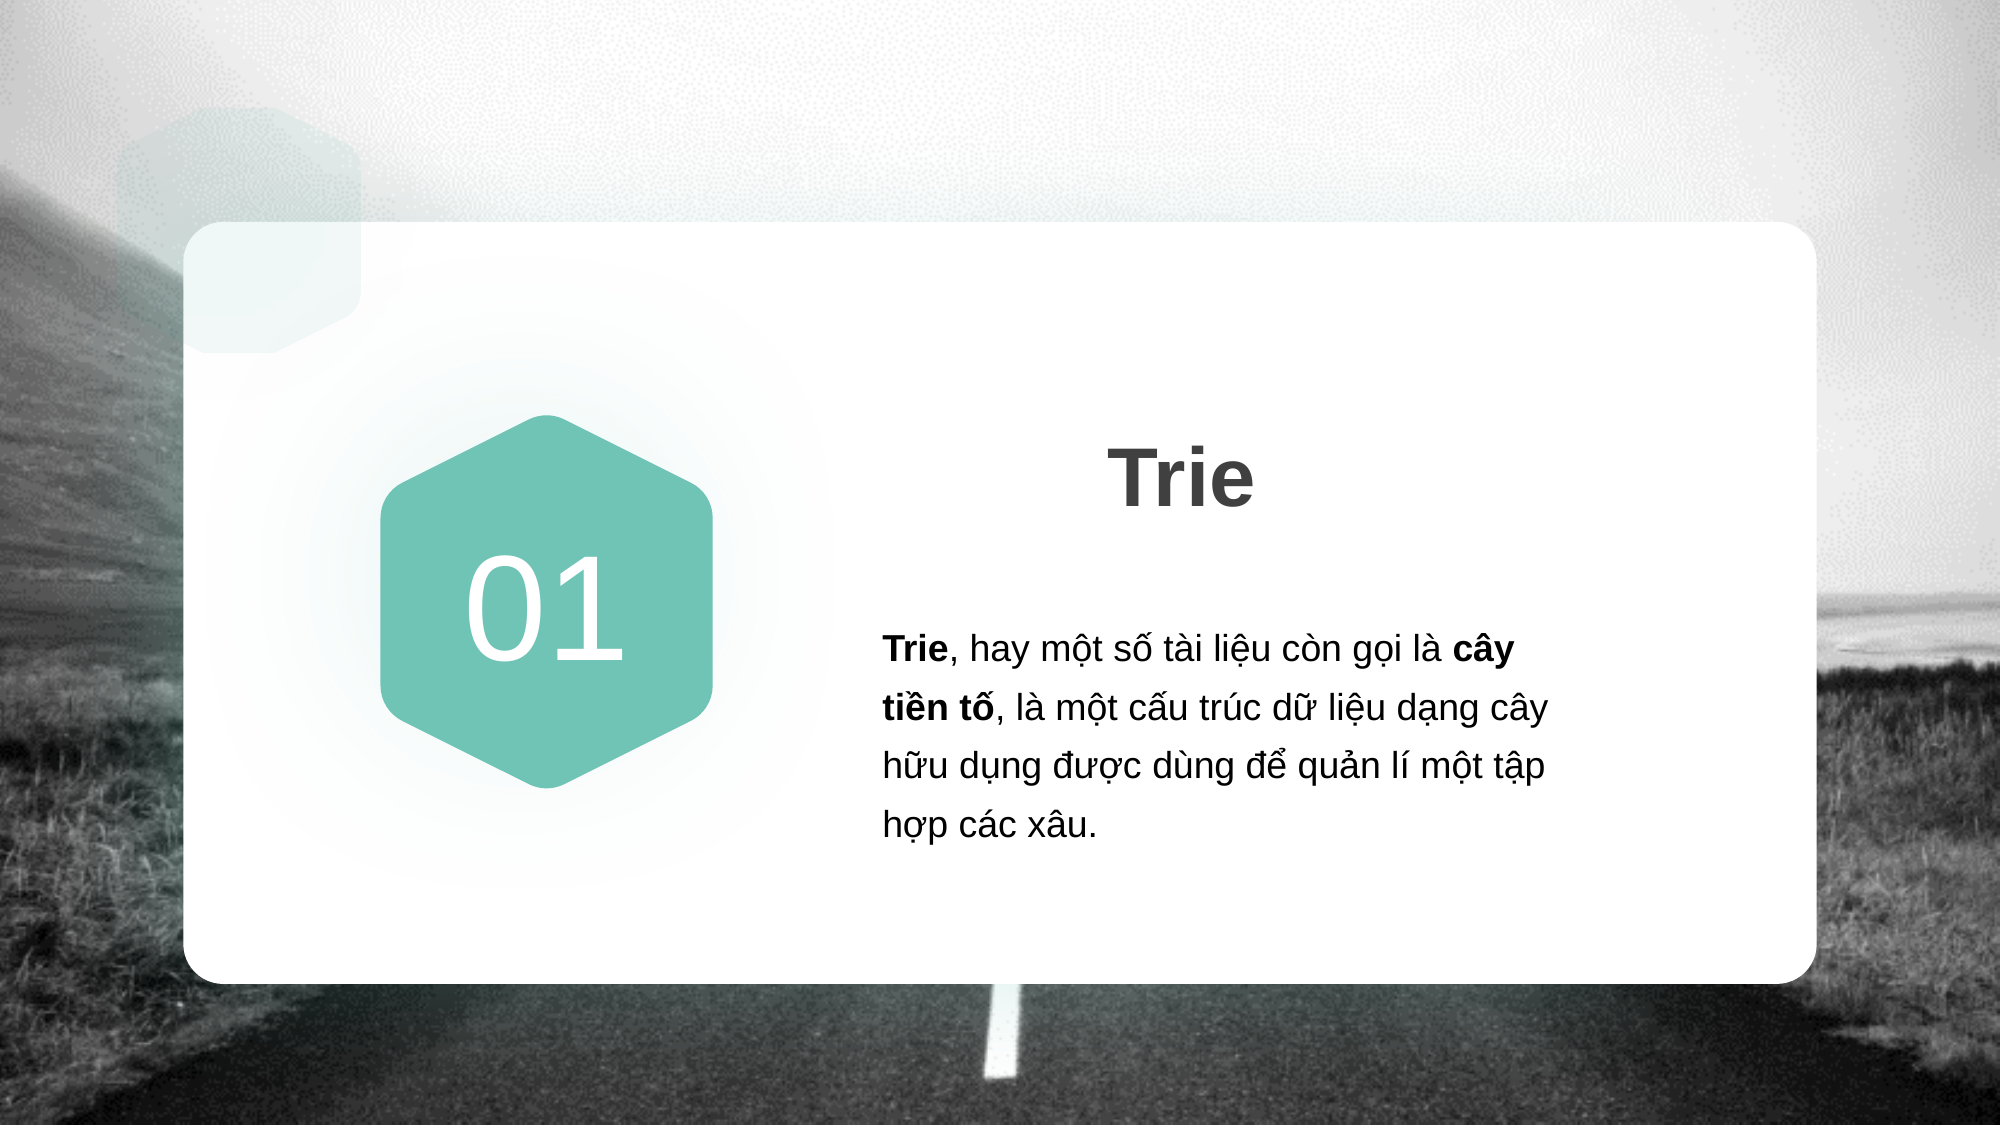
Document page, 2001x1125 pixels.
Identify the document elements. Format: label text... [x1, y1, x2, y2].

text_box [182, 220, 1818, 986]
text_box [379, 414, 714, 790]
text_box [0, 0, 2000, 1125]
text_box Trie [1092, 415, 1297, 531]
text_box [94, 91, 1646, 1034]
text_box Trie, hay một số tài liệu còn gọi là cây tiền tố, là một cấu trúc dữ liệu dạng cây hữu dụng được dùng để quản lí một tập hợp các xâu. [867, 603, 1574, 852]
text_box 01 [408, 503, 685, 699]
text_box [115, 106, 362, 354]
text_box [346, 397, 663, 679]
